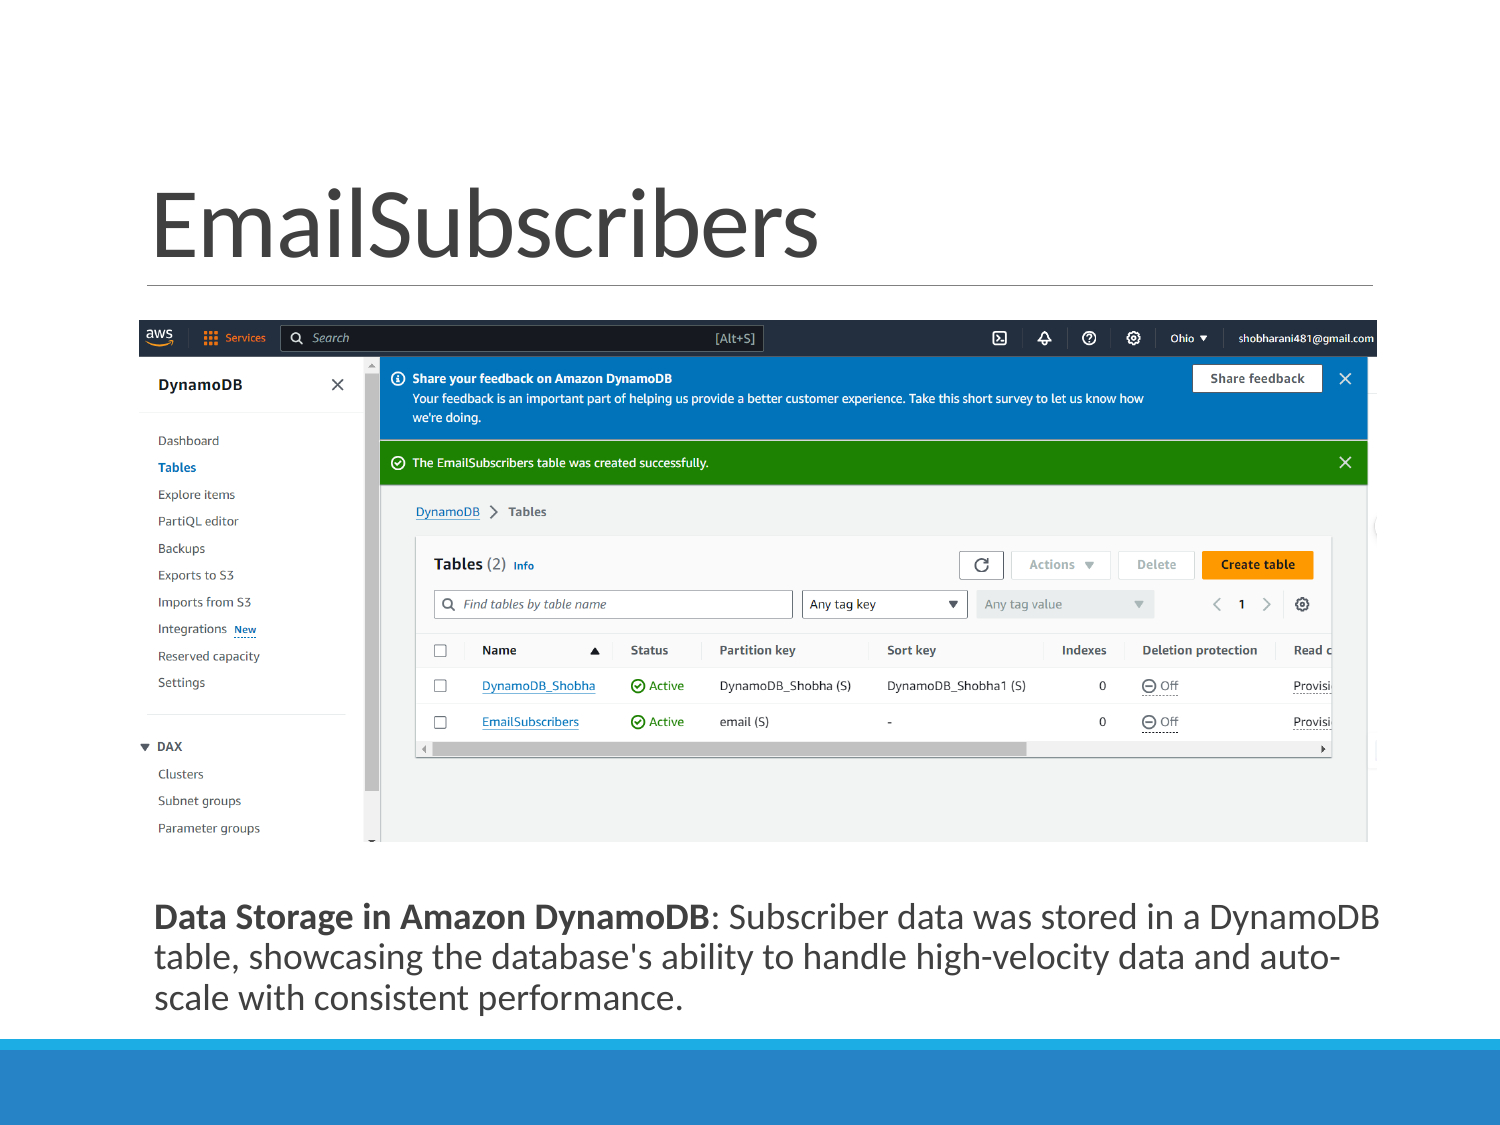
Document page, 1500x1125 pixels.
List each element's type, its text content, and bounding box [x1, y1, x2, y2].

text_box Data Storage in Amazon DynamoDB: Subscriber data was stored in a DynamoDB table, showcasing the database's ability to handle high-velocity data and auto-scale with consistent performance. [139, 889, 1401, 1026]
title EmailSubscribers [135, 47, 1373, 285]
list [138, 319, 1378, 842]
